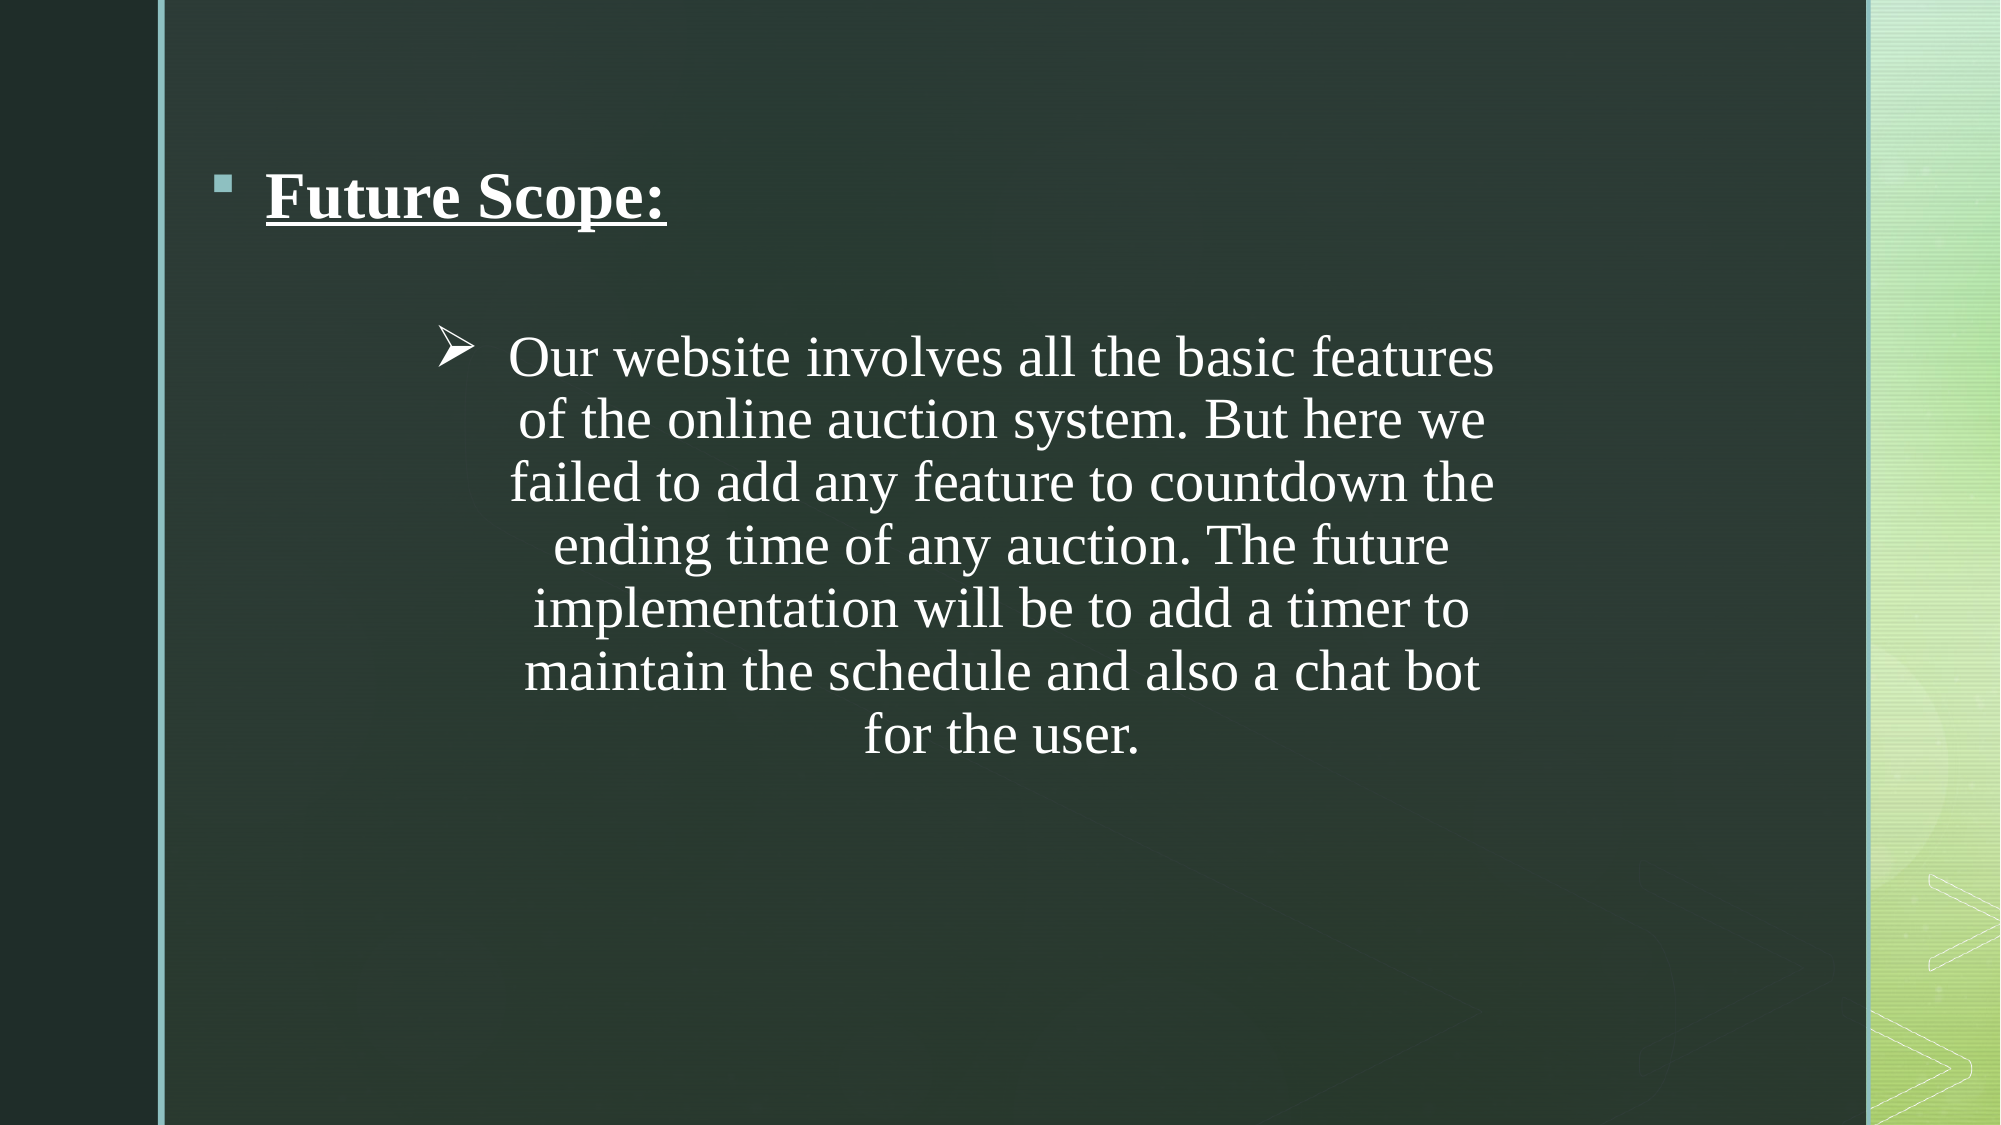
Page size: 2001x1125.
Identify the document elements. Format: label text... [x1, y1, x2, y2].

subtitle Future Scope: [194, 127, 1074, 319]
title Our website involves all the basic features of the online auction system. But here we failed to add any feature to countdown the ending time of any auction. The future implementation will be to add a timer to maintain the schedule and also a chat bot for the user. [399, 318, 1531, 691]
picture [1871, 0, 2001, 1125]
